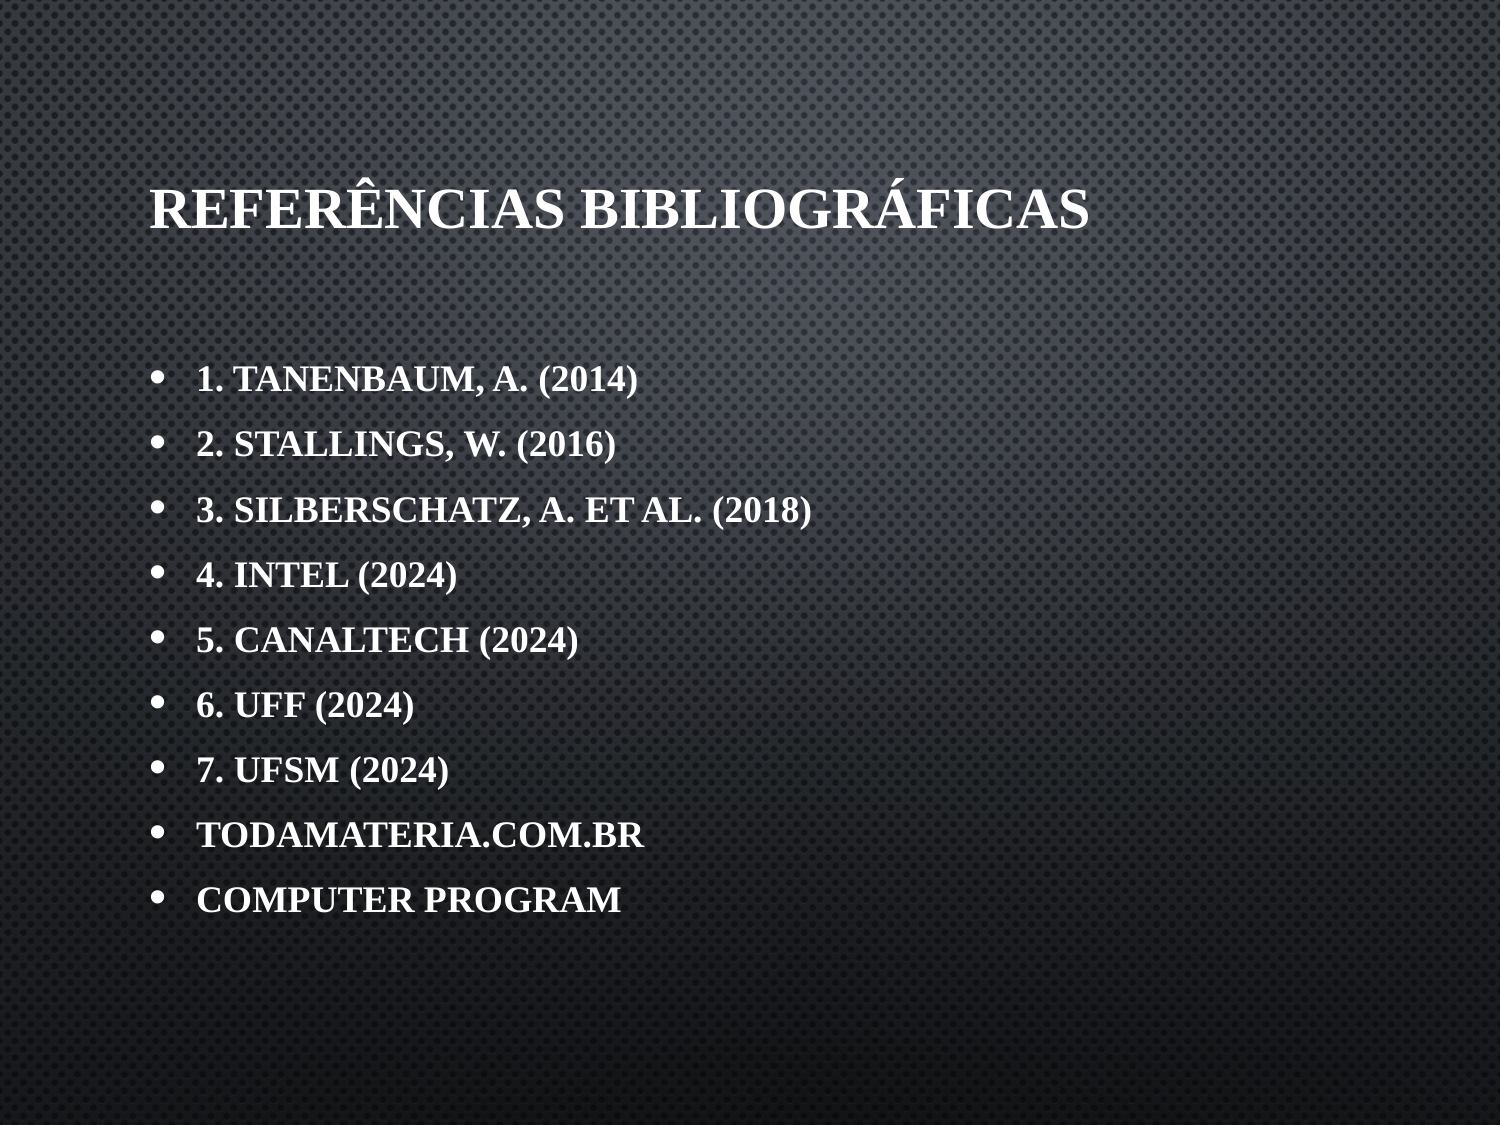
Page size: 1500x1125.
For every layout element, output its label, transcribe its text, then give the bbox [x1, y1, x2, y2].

list 1. Tanenbaum, A. (2014) 2. Stallings, W. (2016) 3. Silberschatz, A. et al. (2018) 4. Intel (2024) 5. Canaltech (2024) 6. UFF (2024) 7. UFSM (2024) todamateria.com.br Computer program [134, 338, 1367, 1001]
title Referências Bibliográficas [134, 97, 1367, 314]
